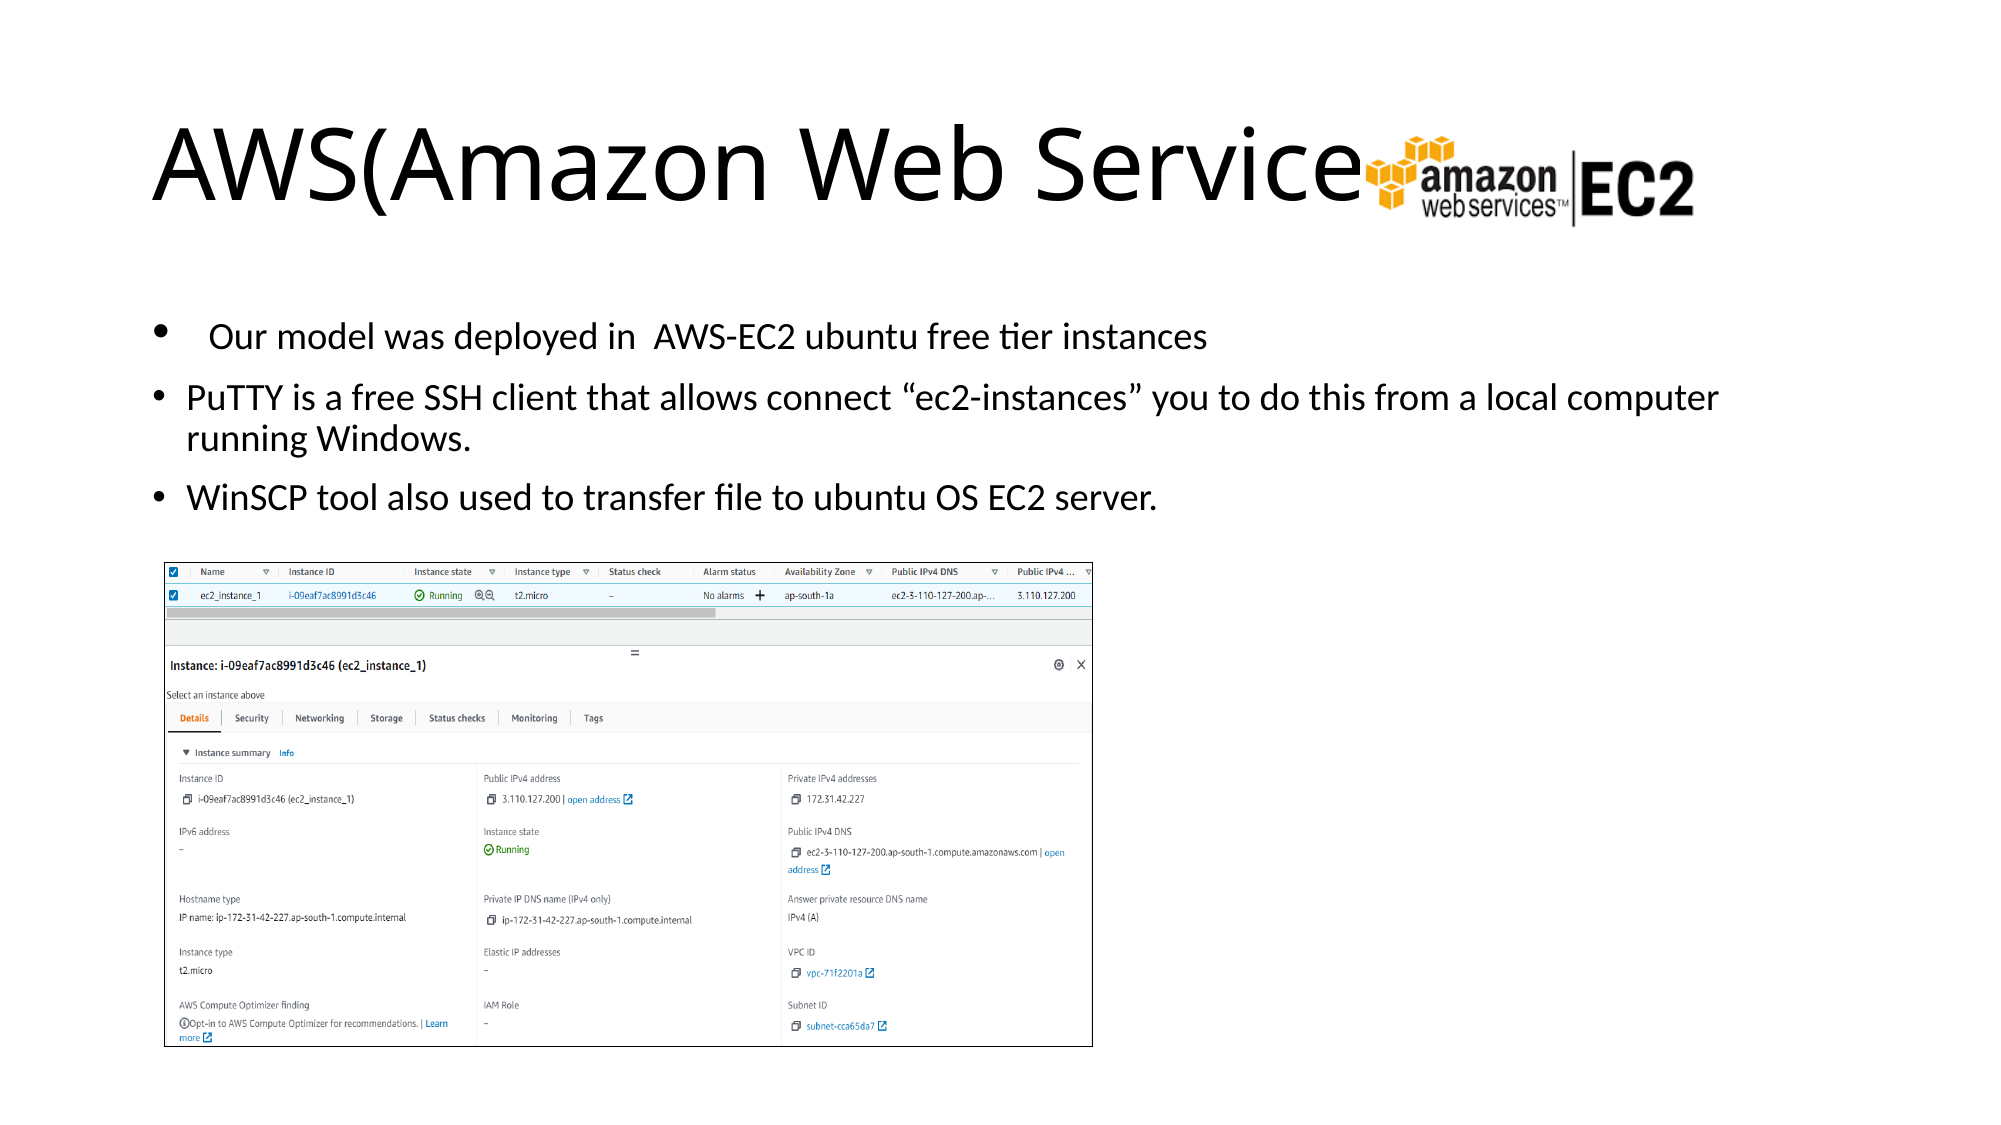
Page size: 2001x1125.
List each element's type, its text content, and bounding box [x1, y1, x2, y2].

picture [164, 562, 1093, 1047]
picture [1360, 72, 1702, 300]
title AWS(Amazon Web Services) [136, 59, 1863, 278]
list Our model was deployed in AWS-EC2 ubuntu free tier instances PuTTY is a free SSH client that allows connect “ec2-instances” you to do this from a local computer running Windows. WinSCP tool also used to transfer file to ubuntu OS EC2 server. [137, 299, 1863, 1014]
